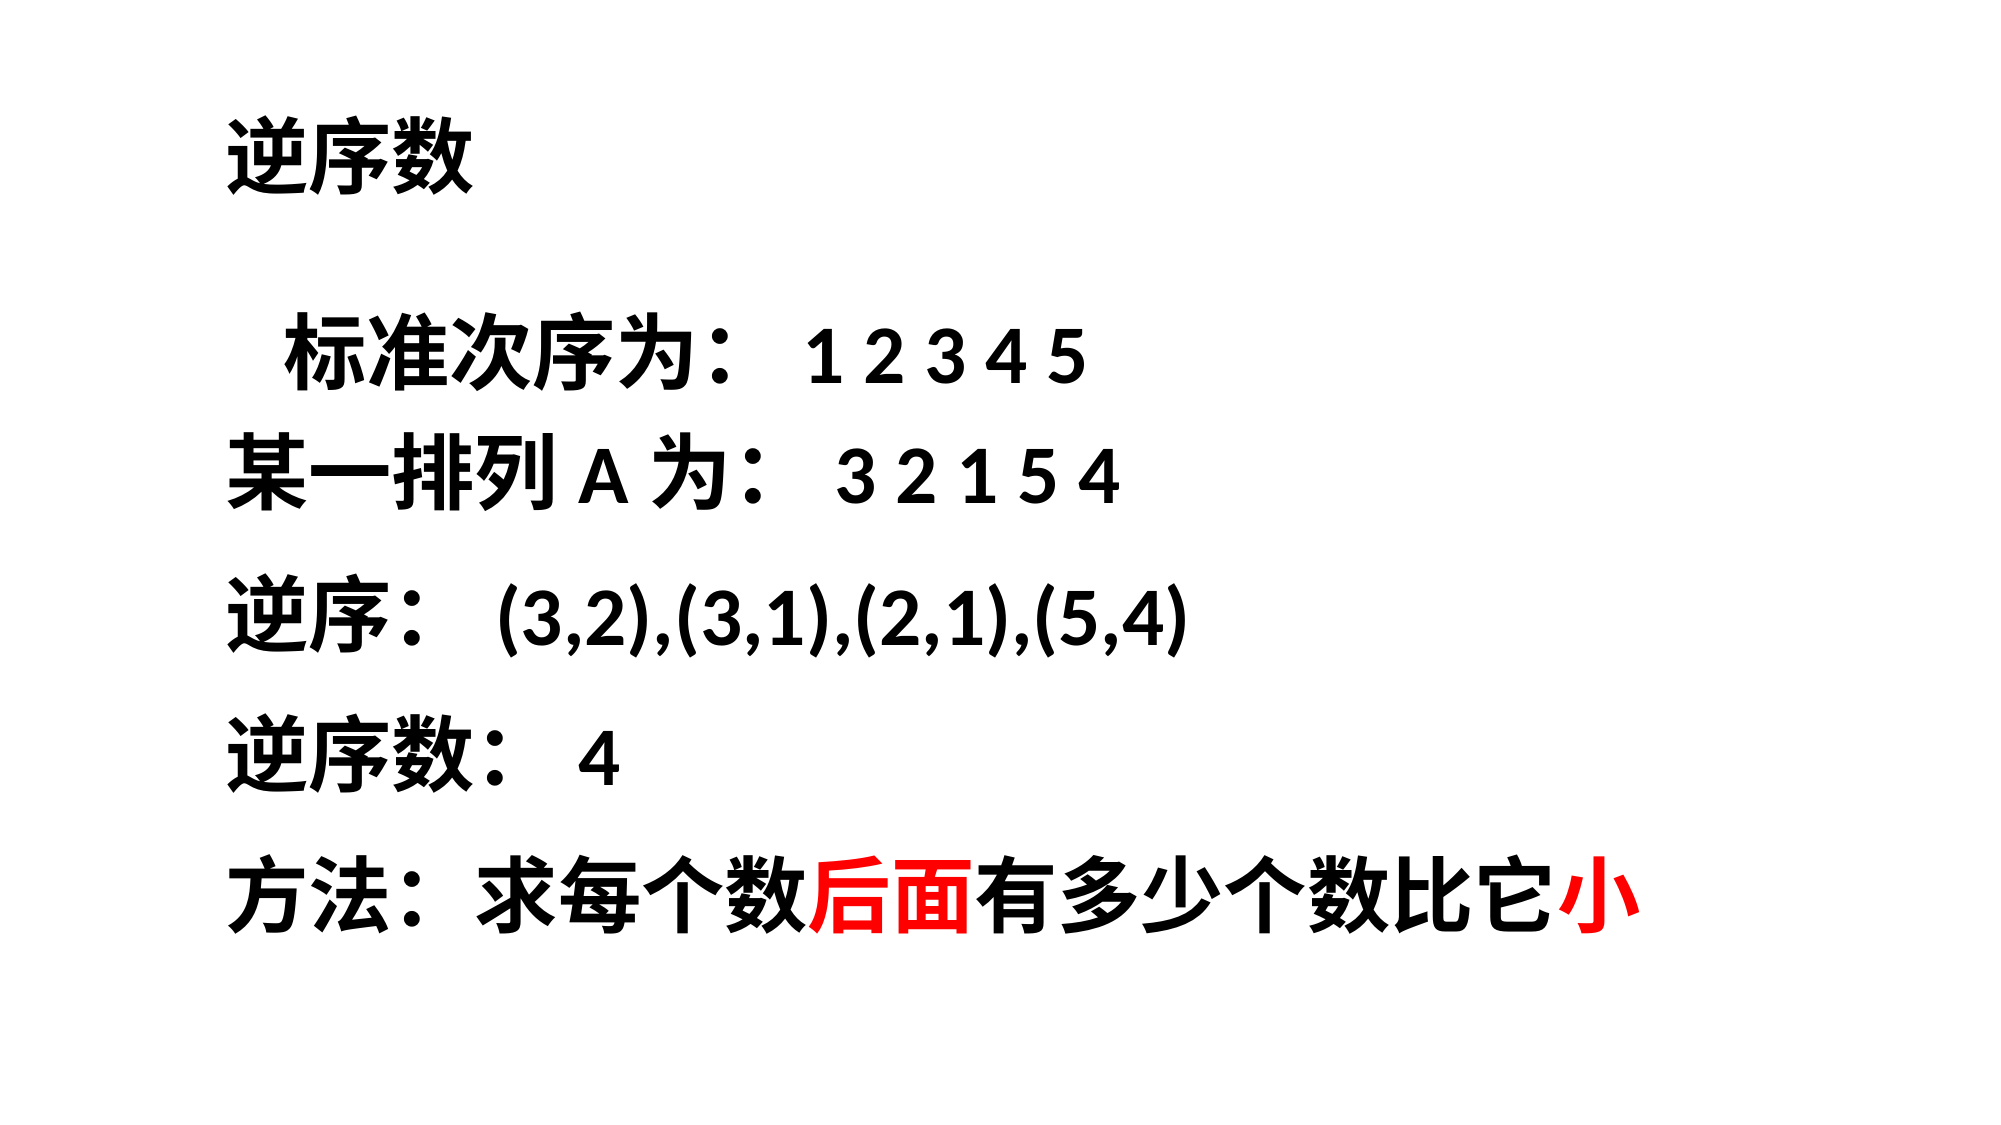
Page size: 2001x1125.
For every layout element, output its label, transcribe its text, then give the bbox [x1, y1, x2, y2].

text_box 逆序：(3,2),(3,1),(2,1),(5,4) [210, 534, 1731, 670]
text_box 标准次序为：1 2 3 4 5 某一排列A为：3 2 1 5 4 [210, 273, 1731, 528]
text_box 逆序数：4 [210, 675, 1731, 810]
text_box 逆序数 [210, 96, 1731, 212]
text_box 方法：求每个数后面有多少个数比它小 [210, 815, 1731, 951]
